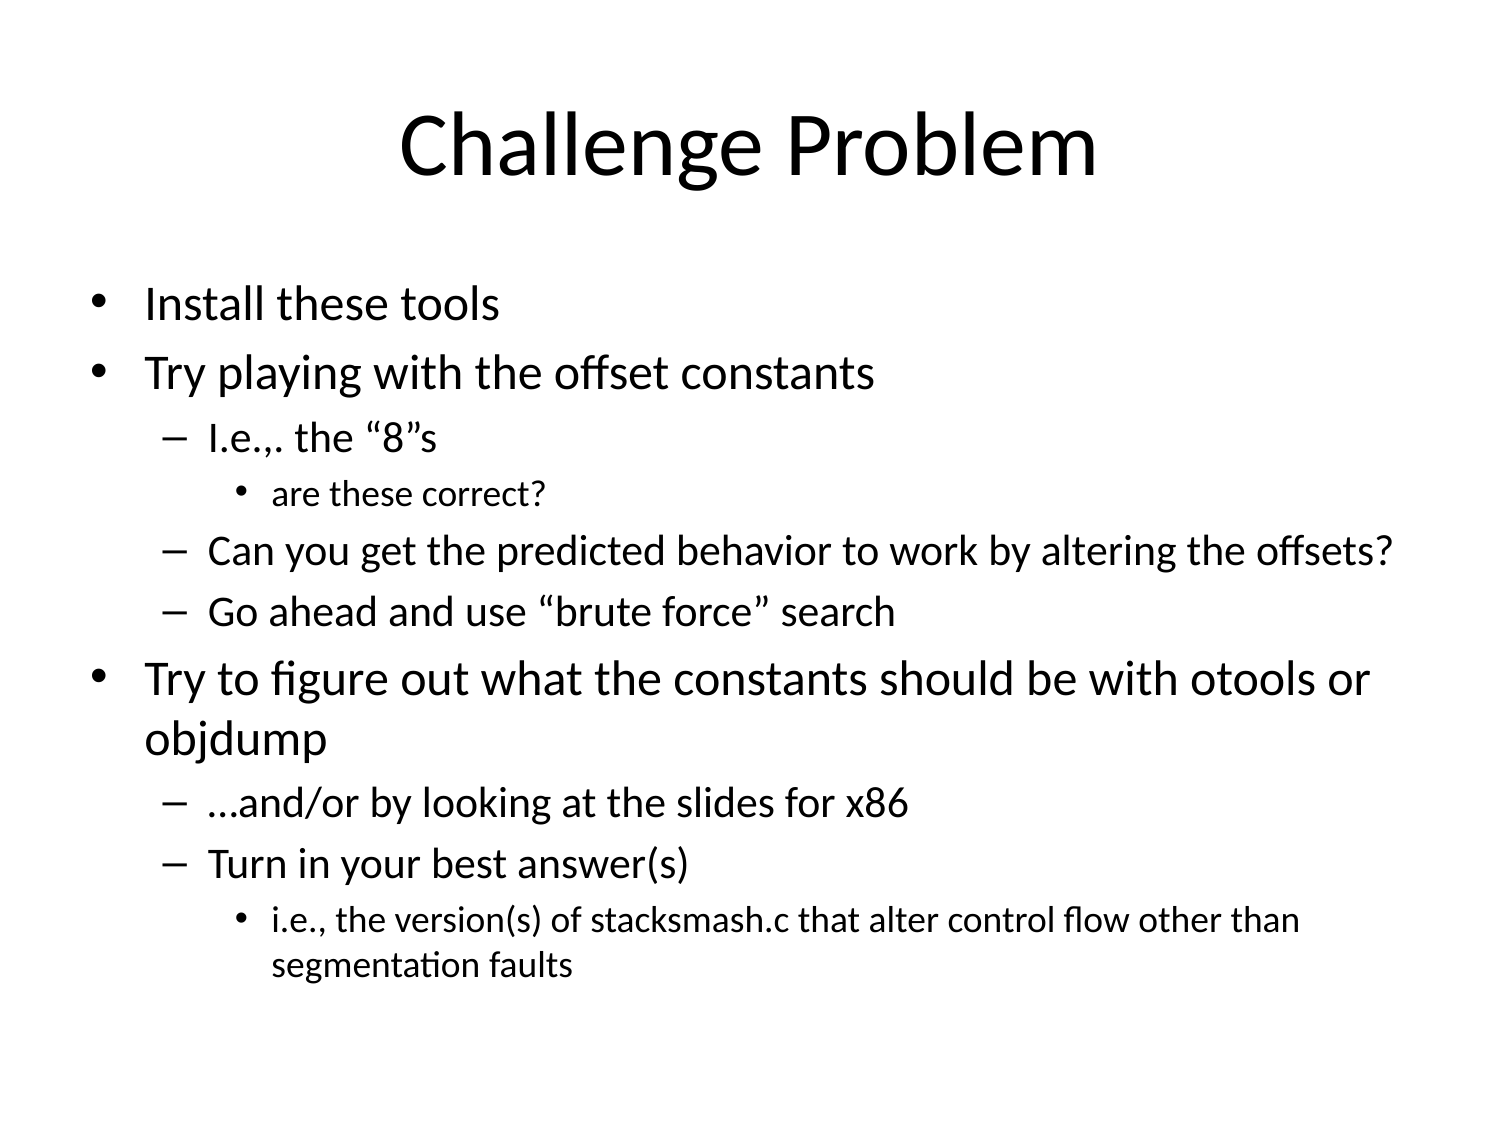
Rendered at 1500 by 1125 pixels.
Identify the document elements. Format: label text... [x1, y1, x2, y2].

list Install these tools Try playing with the offset constants I.e.,. the “8”s are these correct? Can you get the predicted behavior to work by altering the offsets? Go ahead and use “brute force” search Try to figure out what the constants should be with otools or objdump …and/or by looking at the slides for x86 Turn in your best answer(s) i.e., the version(s) of stacksmash.c that alter control flow other than segmentation faults [75, 262, 1425, 1005]
title Challenge Problem [75, 45, 1425, 233]
